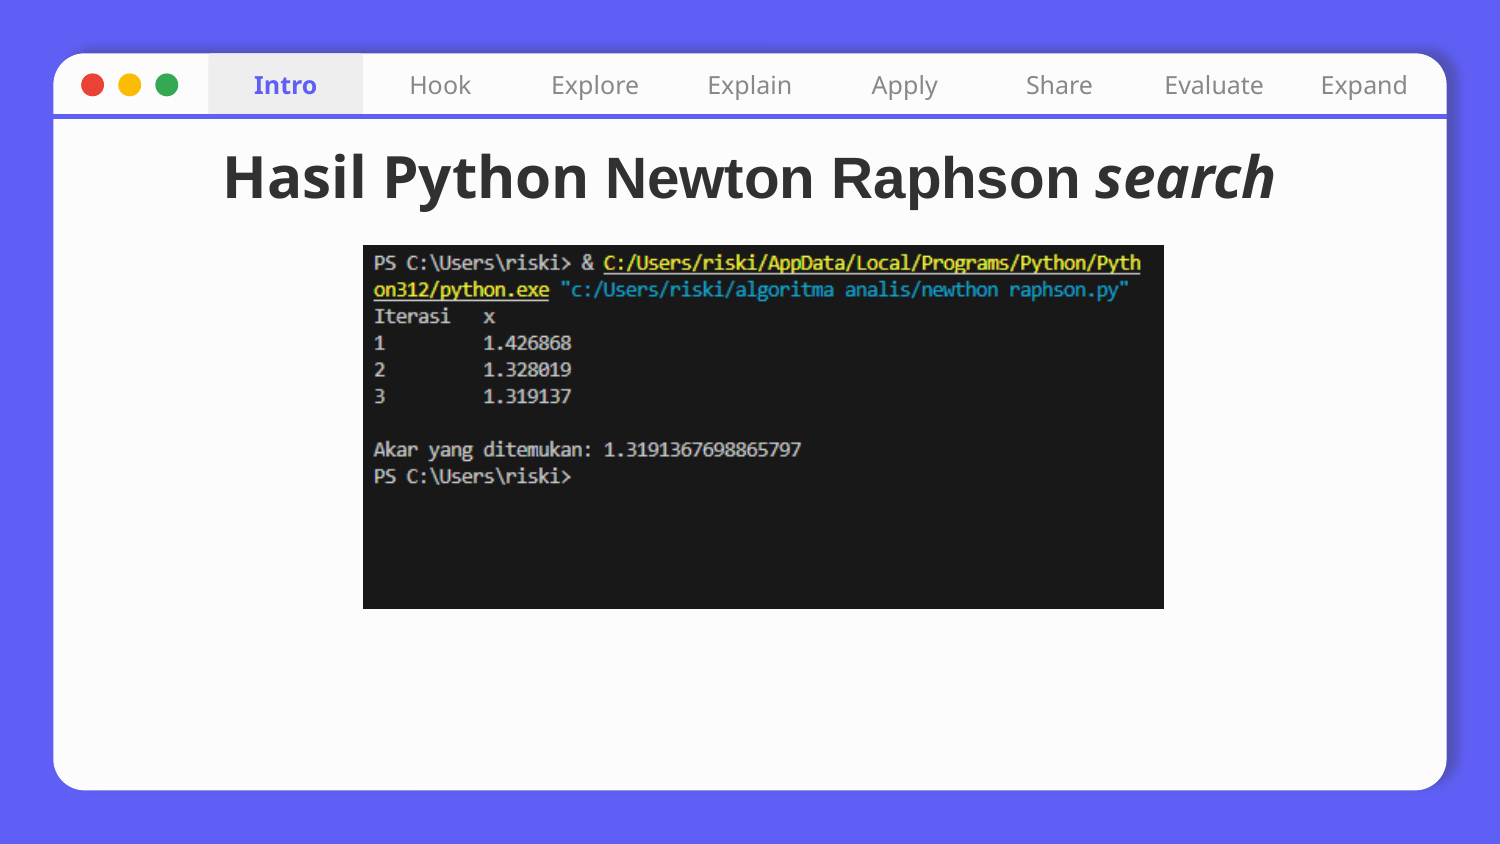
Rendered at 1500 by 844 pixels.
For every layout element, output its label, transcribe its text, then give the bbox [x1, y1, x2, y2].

text_box Evaluate [1136, 53, 1292, 114]
picture [362, 245, 1164, 609]
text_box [80, 73, 179, 97]
text_box Share [982, 53, 1137, 114]
text_box Apply [827, 53, 982, 114]
text_box Explain [672, 53, 827, 114]
text_box Intro [208, 53, 364, 114]
title Hasil Python Newton Raphson search [116, 138, 1383, 236]
text_box Hook [363, 53, 518, 114]
text_box Explore [517, 53, 672, 114]
text_box Expand [1291, 53, 1447, 114]
